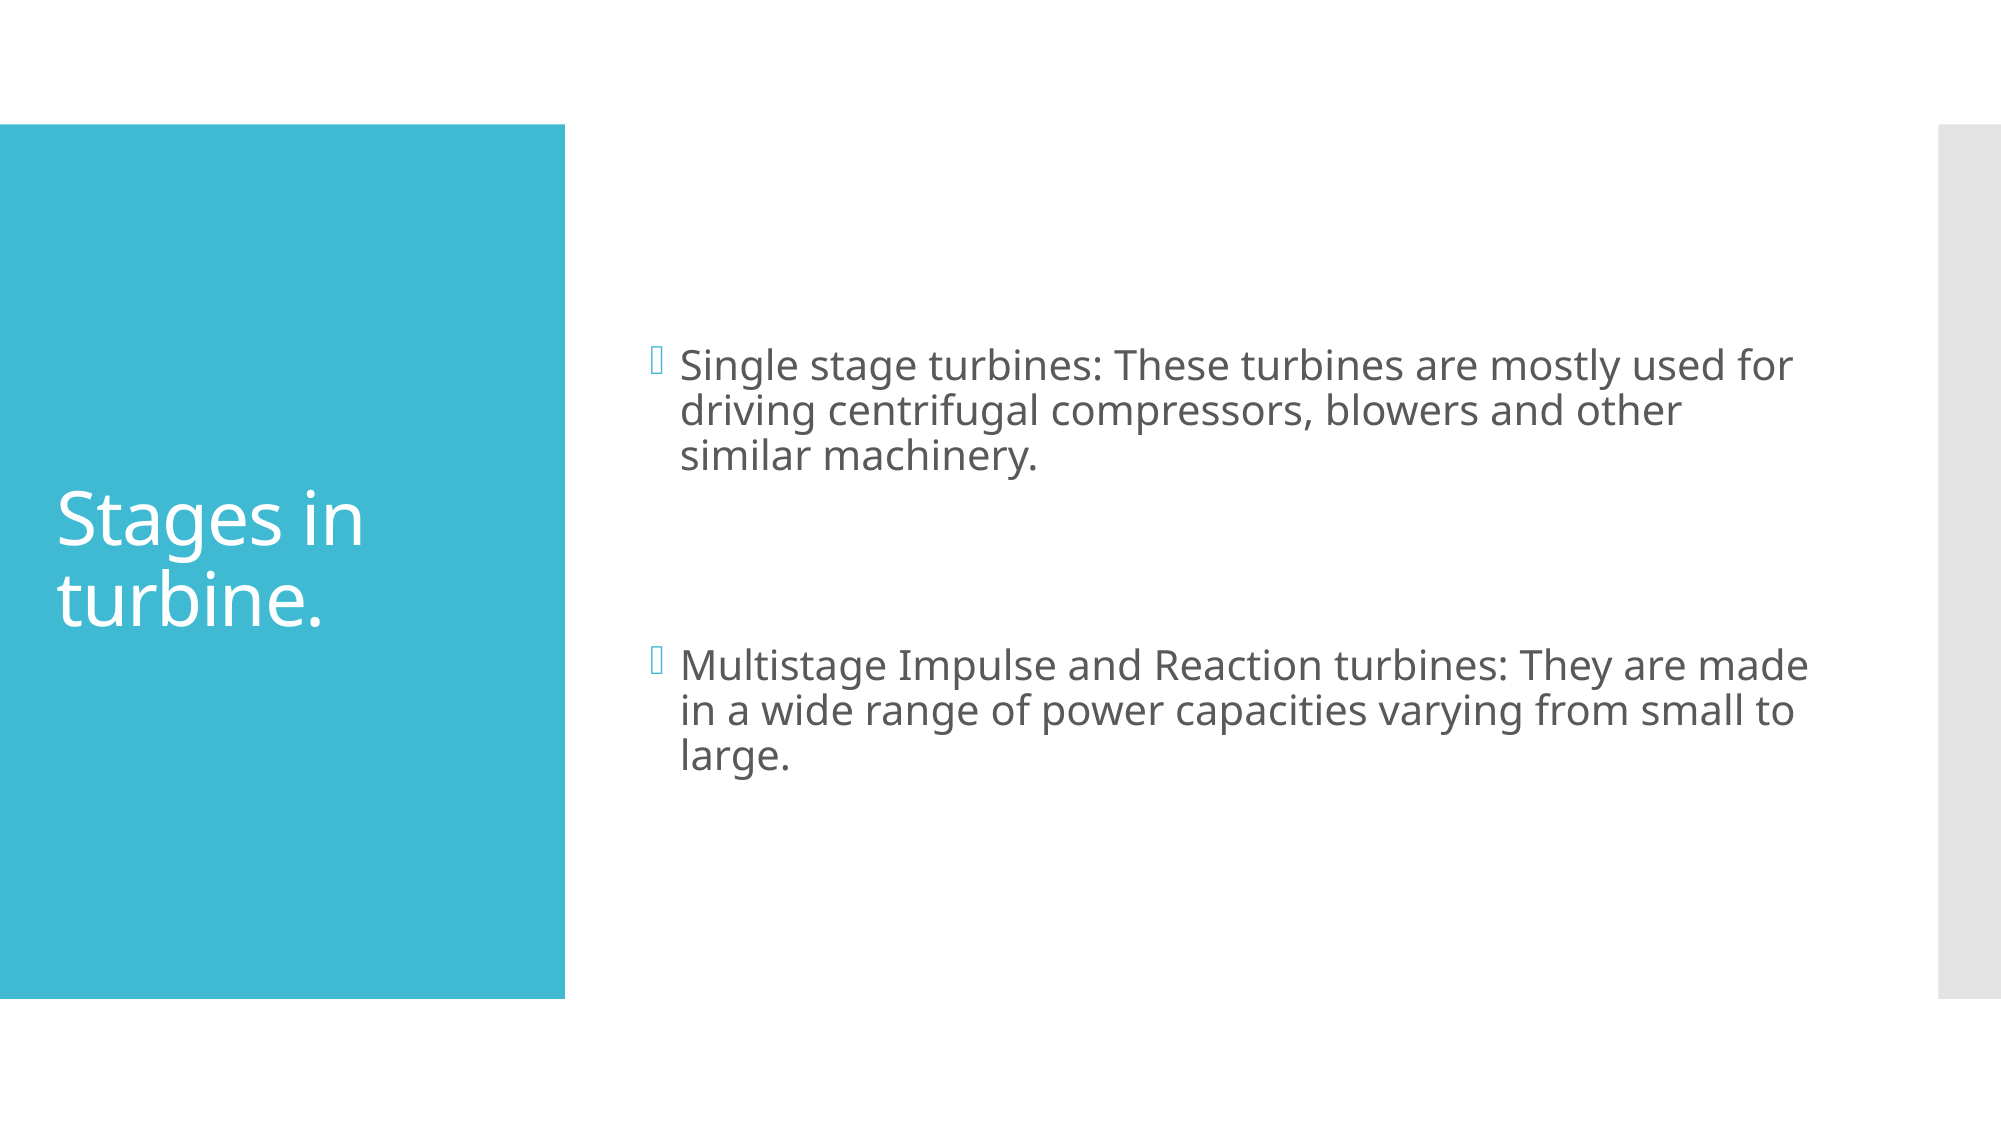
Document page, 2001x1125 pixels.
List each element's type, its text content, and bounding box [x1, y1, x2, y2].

list Single stage turbines: These turbines are mostly used for driving centrifugal compressors, blowers and other similar machinery. Multistage Impulse and Reaction turbines: They are made in a wide range of power capacities varying from small to large. [634, 141, 1835, 982]
title Stages in turbine. [41, 184, 525, 940]
